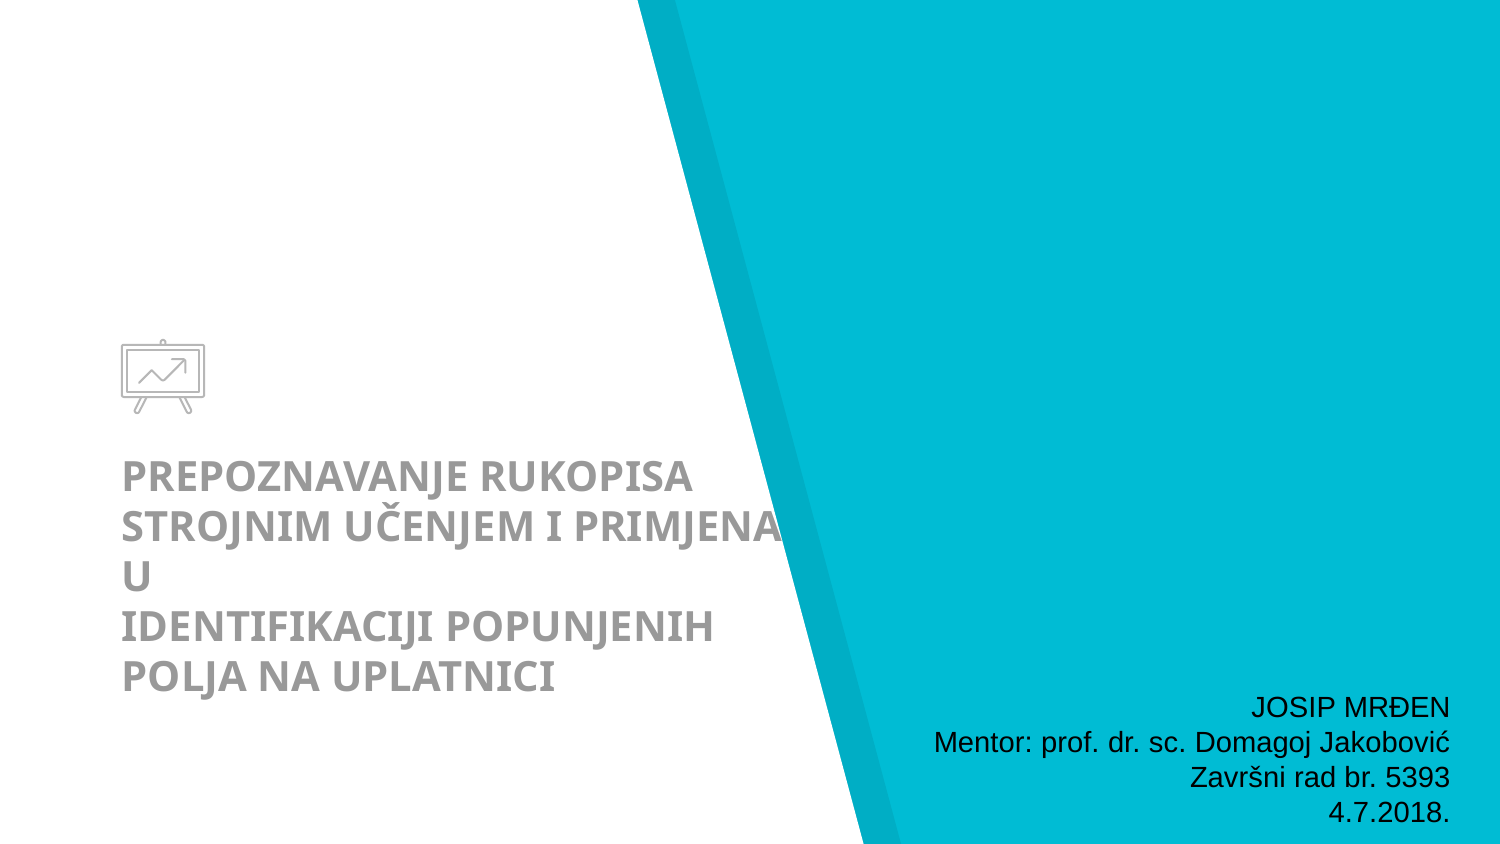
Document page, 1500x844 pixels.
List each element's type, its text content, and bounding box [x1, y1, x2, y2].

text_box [121, 339, 205, 414]
title PREPOZNAVANJE RUKOPISA STROJNIM UČENJEM I PRIMJENA U IDENTIFIKACIJI POPUNJENIH POLJA NA UPLATNICI [106, 520, 801, 715]
text_box JOSIP MRĐEN Mentor: prof. dr. sc. Domagoj Jakobović Završni rad br. 5393 4.7.2018. [877, 681, 1466, 836]
